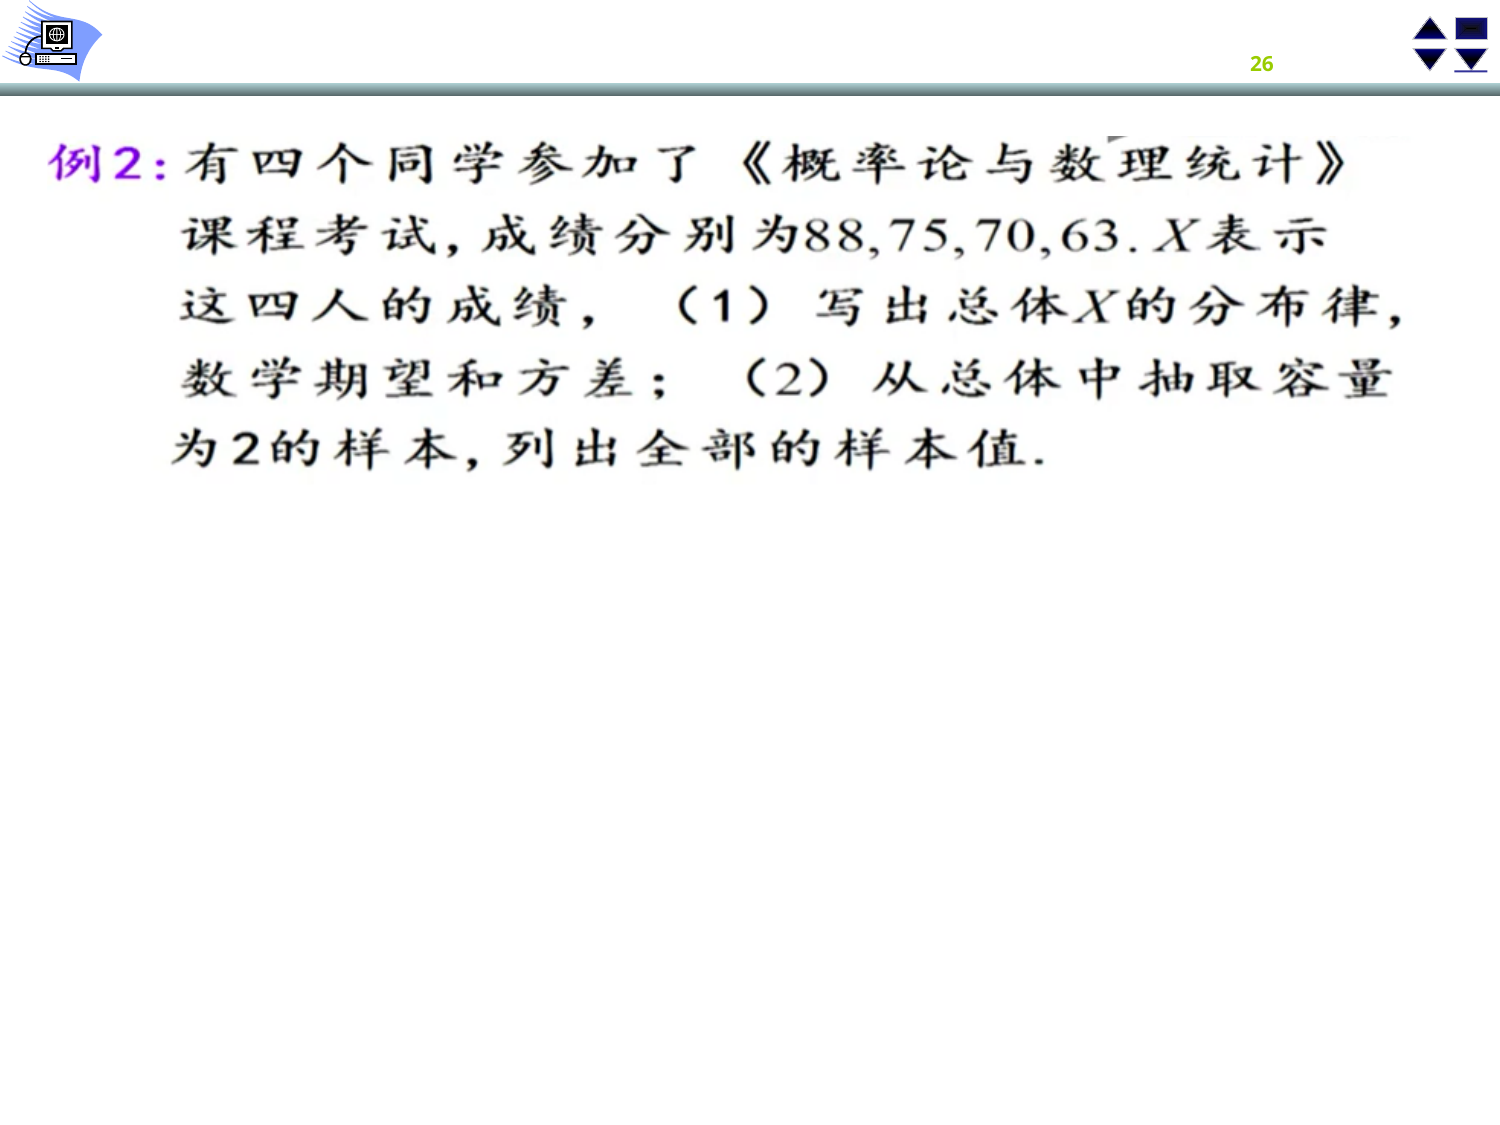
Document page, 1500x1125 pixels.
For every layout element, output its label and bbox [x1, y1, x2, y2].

picture [47, 136, 1421, 506]
